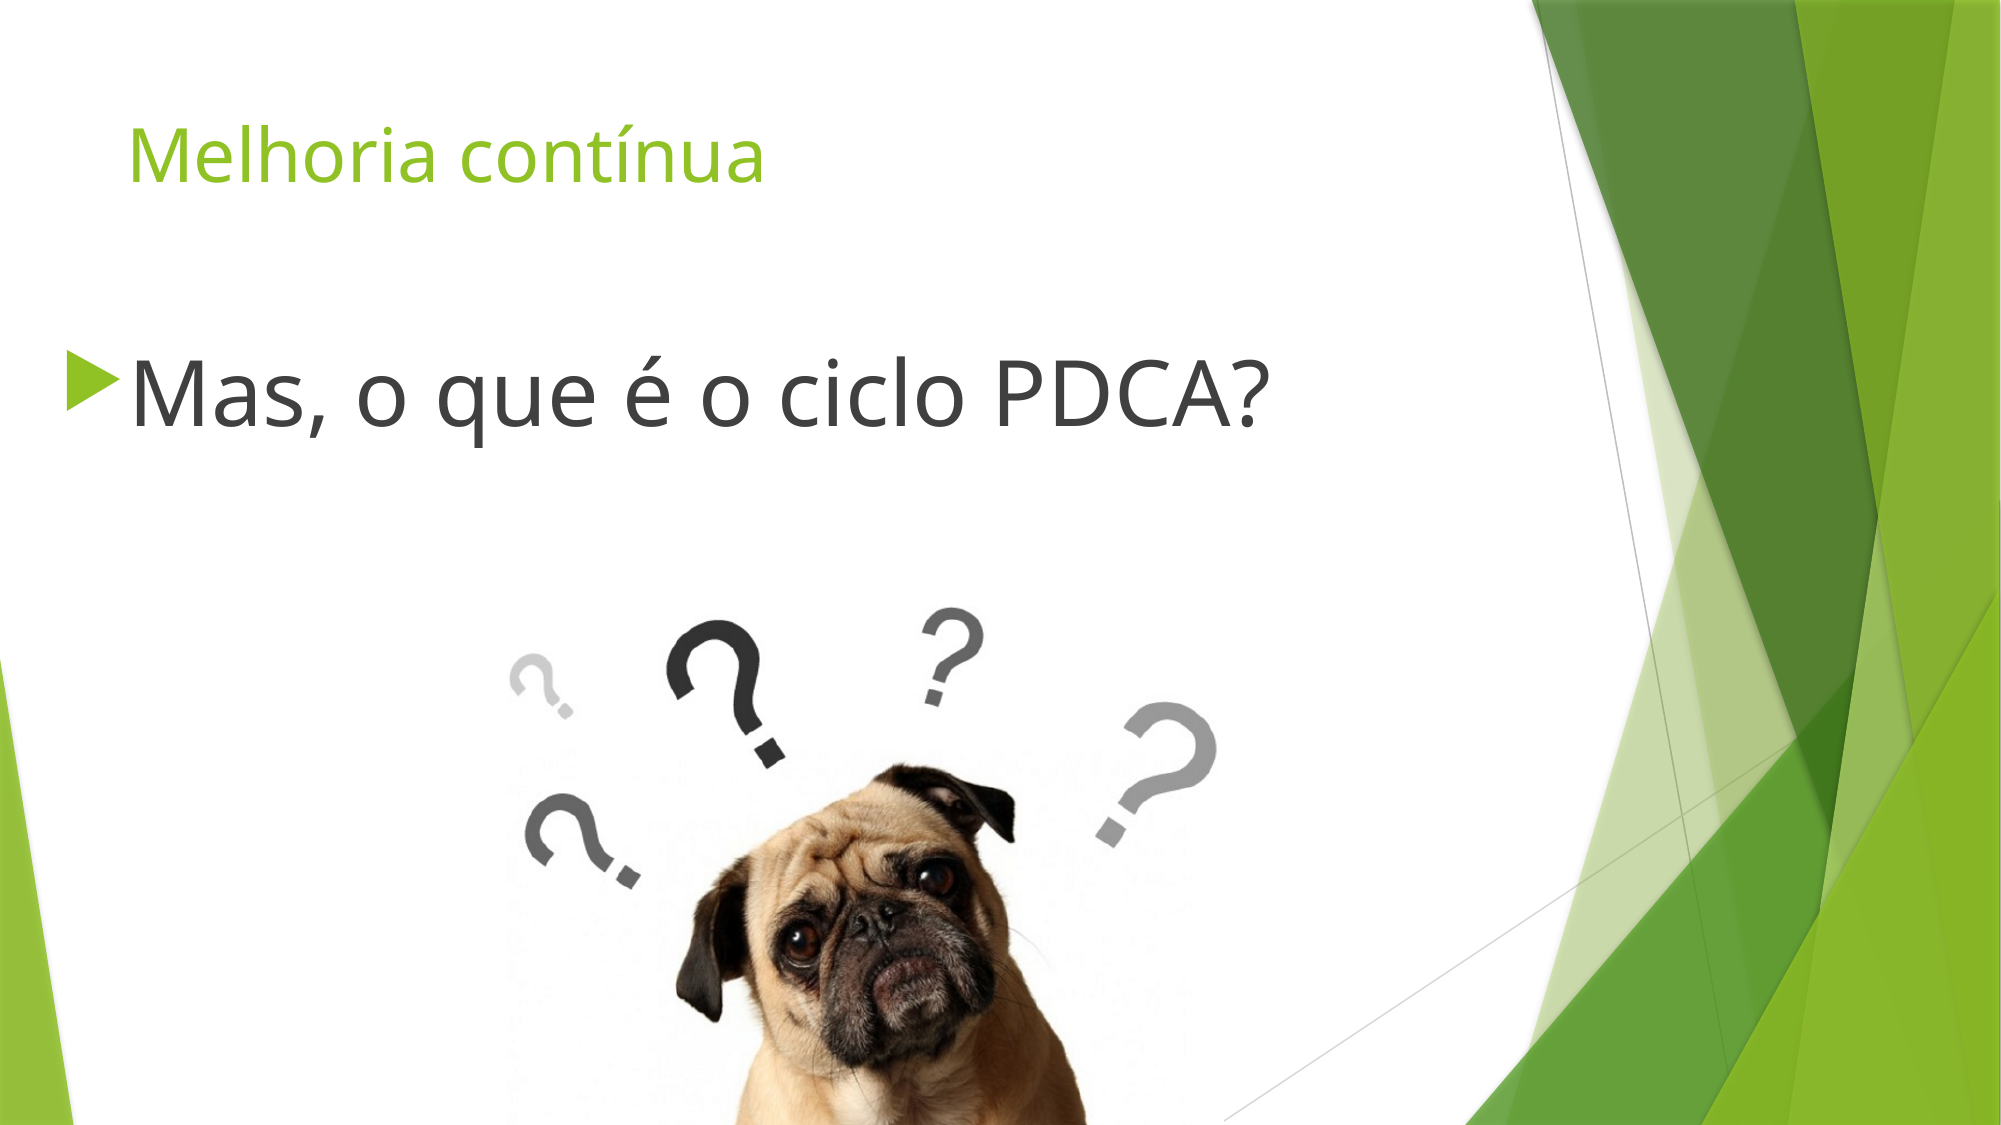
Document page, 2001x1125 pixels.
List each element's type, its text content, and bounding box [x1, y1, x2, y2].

list Mas, o que é o ciclo PDCA? [45, 261, 1509, 1097]
picture [503, 604, 1224, 1125]
title Melhoria contínua [111, 99, 1522, 317]
